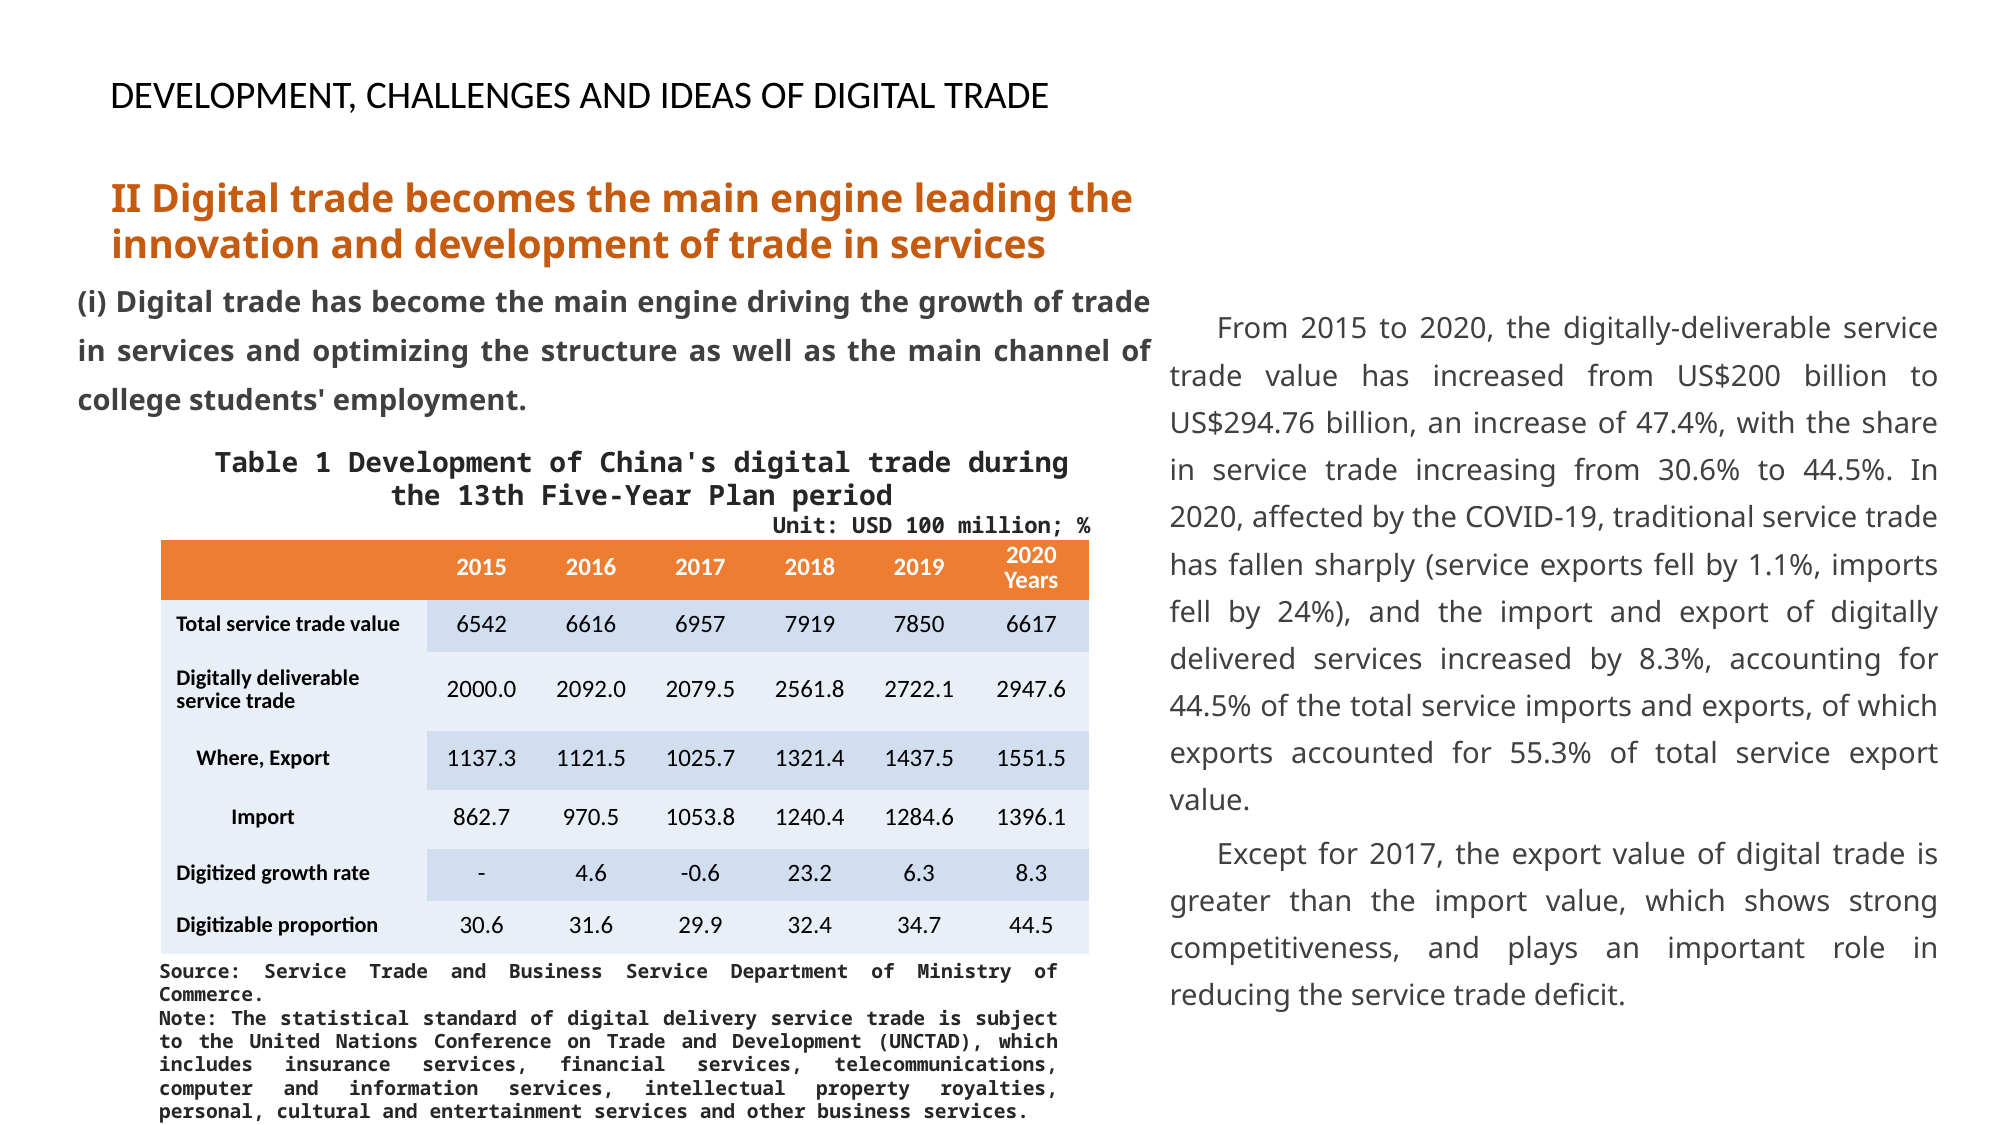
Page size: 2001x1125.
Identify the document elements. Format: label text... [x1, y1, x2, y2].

table_cell 6542 [427, 600, 536, 652]
table_header [161, 540, 427, 600]
table_cell 30.6 [427, 901, 536, 951]
table_cell 1025.7 [646, 731, 755, 790]
table_cell 1551.5 [974, 731, 1089, 790]
table_cell 7919 [755, 600, 865, 652]
table_header 2015 [427, 546, 536, 600]
text_box Table 1 Development of China's digital trade during the 13th Five-Year Plan period Unit: USD 100 million; % [177, 437, 1106, 546]
table_cell 4.6 [536, 849, 646, 901]
table_cell 2079.5 [646, 652, 755, 731]
table_cell 6957 [646, 600, 755, 652]
table_header 2019 [865, 546, 974, 600]
table_cell 1321.4 [755, 731, 865, 790]
table_cell 1137.3 [427, 731, 536, 790]
table_cell 2000.0 [427, 652, 536, 731]
table_cell Digitized growth rate [161, 849, 427, 901]
table_cell Digitizable proportion [161, 901, 427, 951]
text_box DEVELOPMENT, CHALLENGES AND IDEAS OF DIGITAL TRADE [95, 62, 1778, 124]
table_cell 6616 [536, 600, 646, 652]
table_cell 2722.1 [865, 652, 974, 731]
table_cell 6.3 [865, 849, 974, 901]
text_box II Digital trade becomes the main engine leading the innovation and development of trade in services [111, 173, 1233, 267]
table_cell 2561.8 [755, 652, 865, 731]
table_cell Where, Export [161, 731, 427, 790]
text_box (i) Digital trade has become the main engine driving the growth of trade in services and optimizing the structure as well as the main channel of college students' employment. [77, 269, 1152, 417]
table_cell Import [161, 790, 427, 849]
table_cell - [427, 849, 536, 901]
table_cell 1121.5 [536, 731, 646, 790]
table_header 2017 [646, 546, 755, 600]
table_cell 1284.6 [865, 790, 974, 849]
table_header 2020 Years [974, 546, 1089, 600]
table_cell 970.5 [536, 790, 646, 849]
text_box From 2015 to 2020, the digitally-deliverable service trade value has increased from US$200 billion to US$294.76 billion, an increase of 47.4%, with the share in service trade increasing from 30.6% to 44.5%. In 2020, affected by the COVID-19, traditional service trade has fallen sharply (service exports fell by 1.1%, imports fell by 24%), and the import and export of digitally delivered services increased by 8.3%, accounting for 44.5% of the total service imports and exports, of which exports accounted for 55.3% of total service export value. Except for 2017, the export value of digital trade is greater than the import value, which shows strong competitiveness, and plays an important role in reducing the service trade deficit. [1169, 297, 1940, 1012]
table_cell 2092.0 [536, 652, 646, 731]
table_cell 1437.5 [865, 731, 974, 790]
table_cell 32.4 [755, 901, 865, 951]
table_cell 1053.8 [646, 790, 755, 849]
table_cell 8.3 [974, 849, 1089, 901]
table_cell 862.7 [427, 790, 536, 849]
table_header 2018 [755, 546, 865, 600]
table_cell Digitally deliverable service trade [161, 652, 427, 731]
table_cell 23.2 [755, 849, 865, 901]
table_cell 2947.6 [974, 652, 1089, 731]
table_cell Total service trade value [161, 600, 427, 652]
table_cell 7850 [865, 600, 974, 652]
table_cell 1396.1 [974, 790, 1089, 849]
table_cell 31.6 [536, 901, 646, 951]
table_header 2016 [536, 546, 646, 600]
table_cell 1240.4 [755, 790, 865, 849]
table_cell 44.5 [974, 901, 1089, 954]
table_cell 29.9 [646, 901, 755, 951]
text_box Source: Service Trade and Business Service Department of Ministry of Commerce. Note: The statistical standard of digital delivery service trade is subject to the United Nations Conference on Trade and Development (UNCTAD), which includes insurance services, financial services, telecommunications, computer and information services, intellectual property royalties, personal, cultural and entertainment services and other business services. [144, 951, 1073, 1125]
table_cell 6617 [974, 600, 1089, 652]
table_cell 34.7 [865, 901, 974, 951]
table_cell -0.6 [646, 849, 755, 901]
